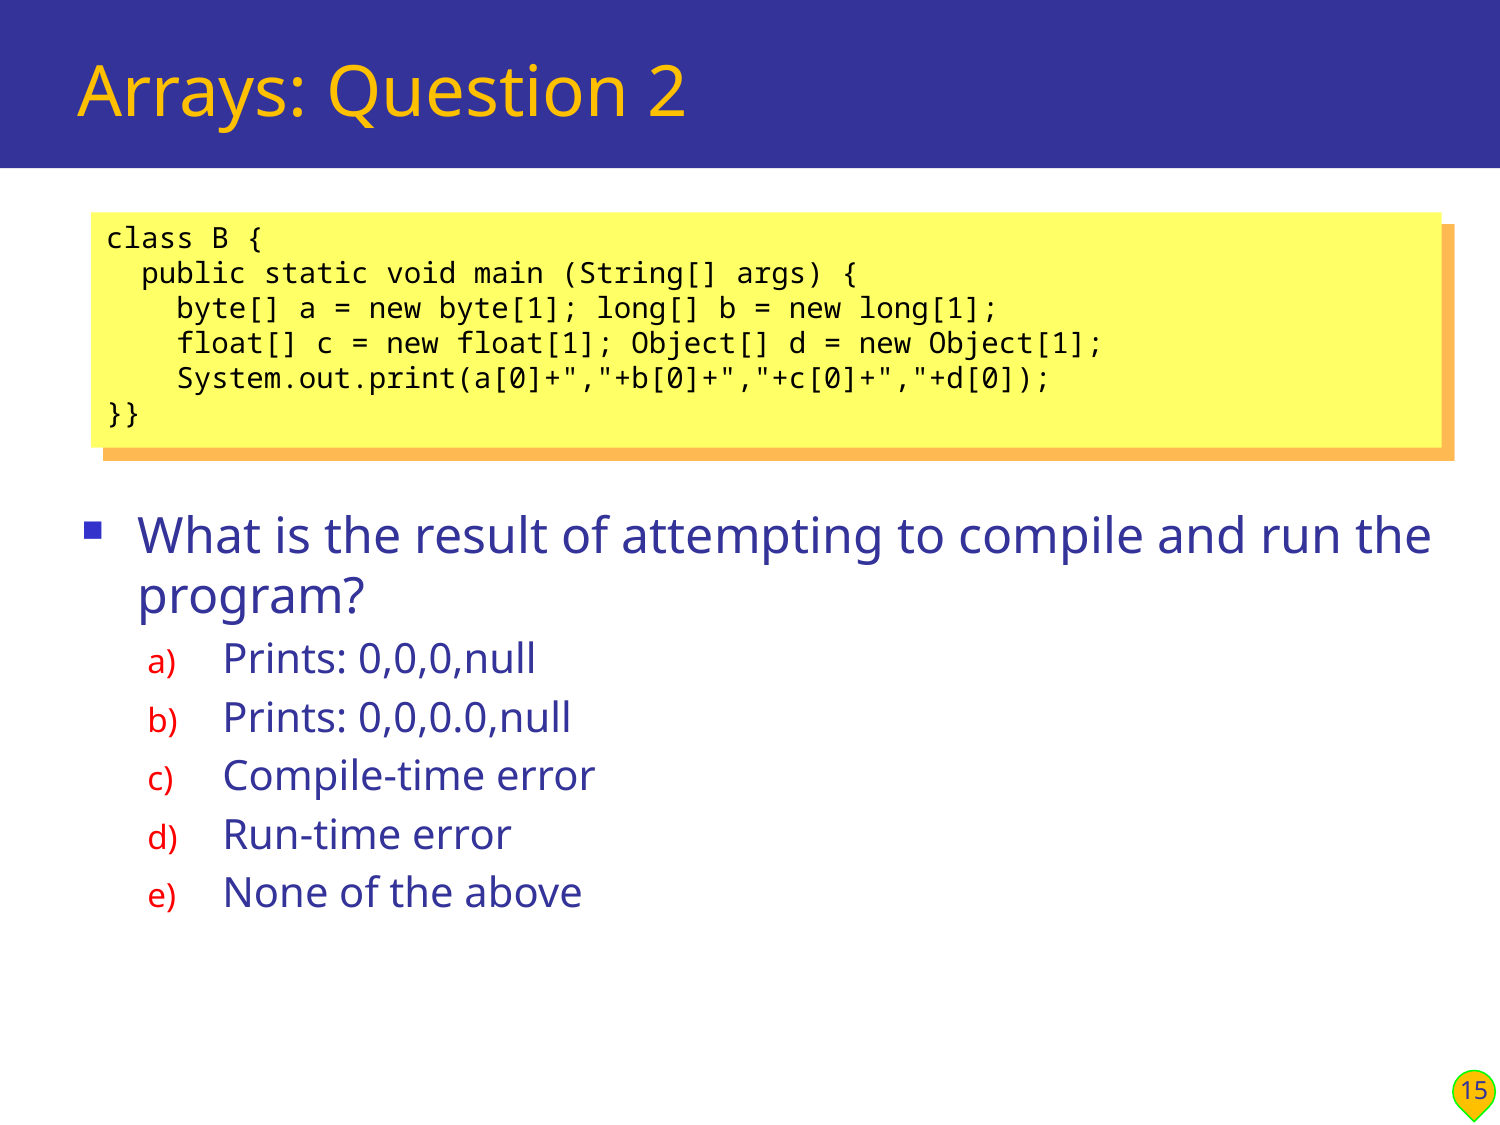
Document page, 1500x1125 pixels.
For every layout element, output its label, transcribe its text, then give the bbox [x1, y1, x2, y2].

title Arrays: Question 2 [61, 24, 1465, 139]
footer 15 [1431, 1040, 1500, 1117]
list What is the result of attempting to compile and run the program? Prints: 0,0,0,null Prints: 0,0,0.0,null Compile-time error Run-time error None of the above [66, 496, 1460, 1084]
text_box class B { public static void main (String[] args) { byte[] a = new byte[1]; long[] b = new long[1]; float[] c = new float[1]; Object[] d = new Object[1]; System.out.print(a[0]+","+b[0]+","+c[0]+","+d[0]); }} [91, 212, 1442, 448]
